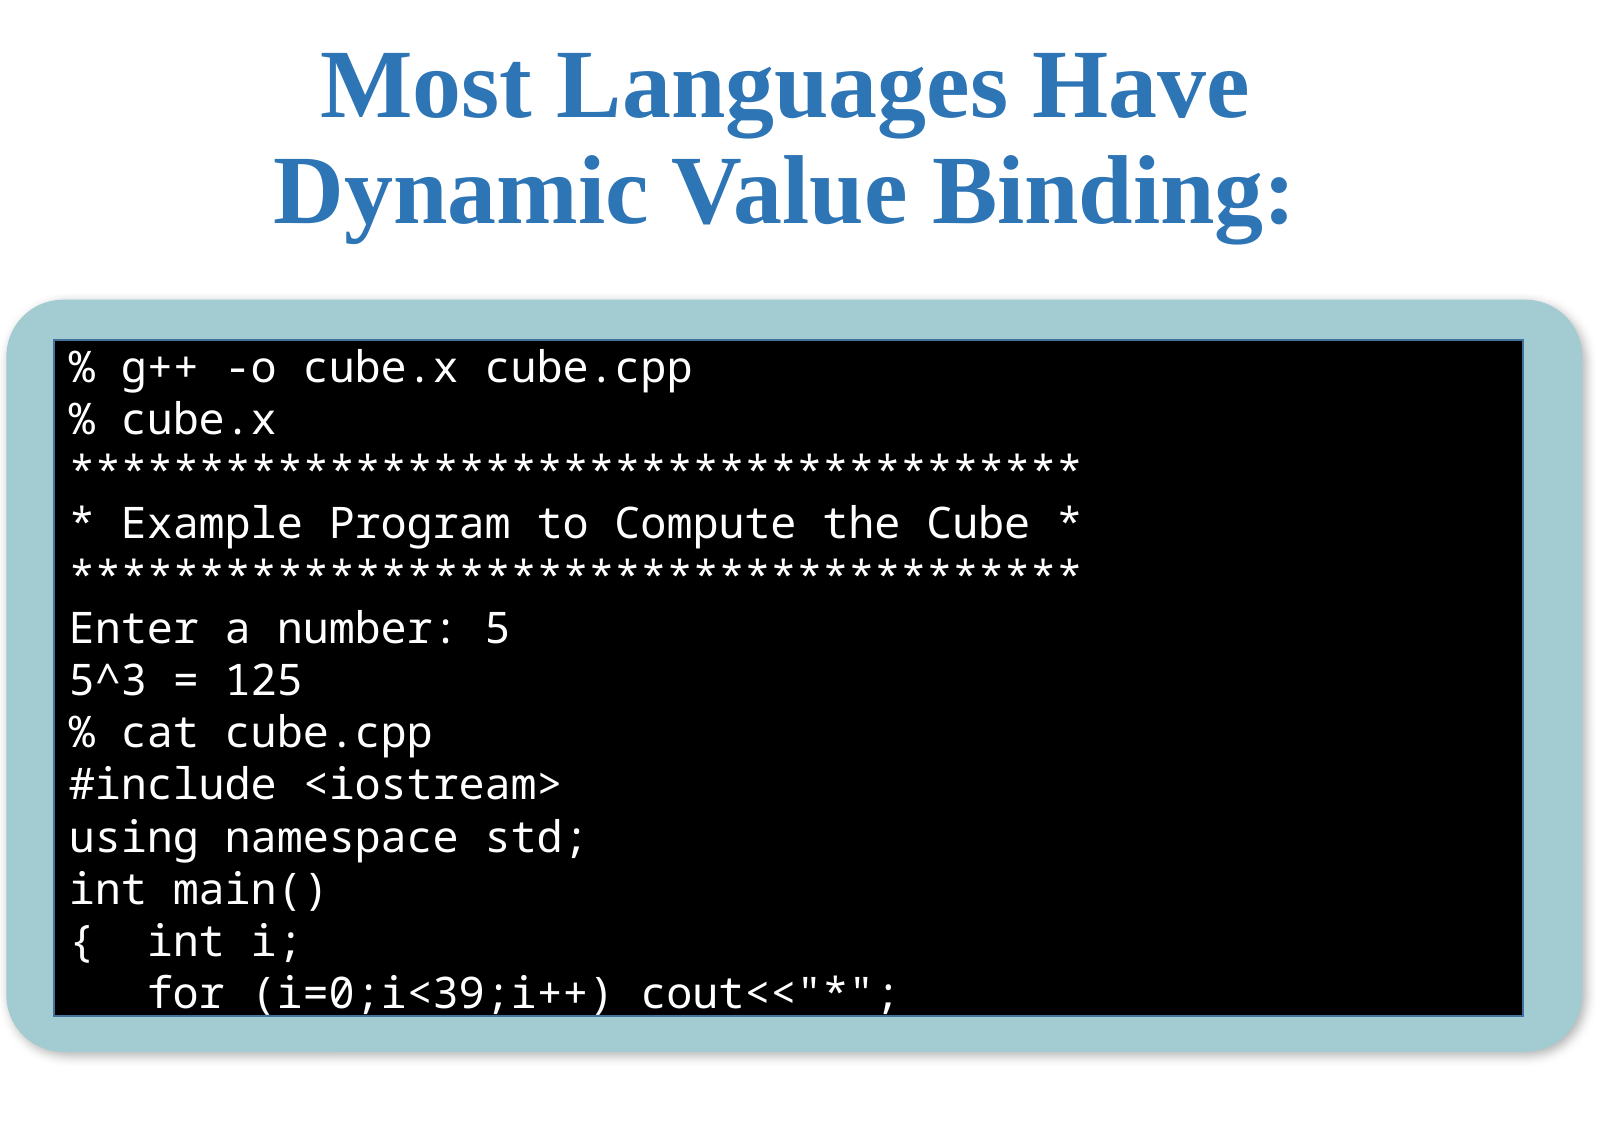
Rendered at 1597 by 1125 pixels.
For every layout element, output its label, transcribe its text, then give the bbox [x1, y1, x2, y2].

text_box % g++ -o cube.x cube.cpp % cube.x *************************************** * Example Program to Compute the Cube * *************************************** Enter a number: 5 5^3 = 125 % cat cube.cpp #include <iostream> using namespace std; int main() { int i; for (i=0;i<39;i++) cout<<"*"; [53, 339, 1524, 1017]
title Most Languages Have Dynamic Value Binding: [0, 20, 1597, 258]
text_box [5, 298, 1584, 1053]
